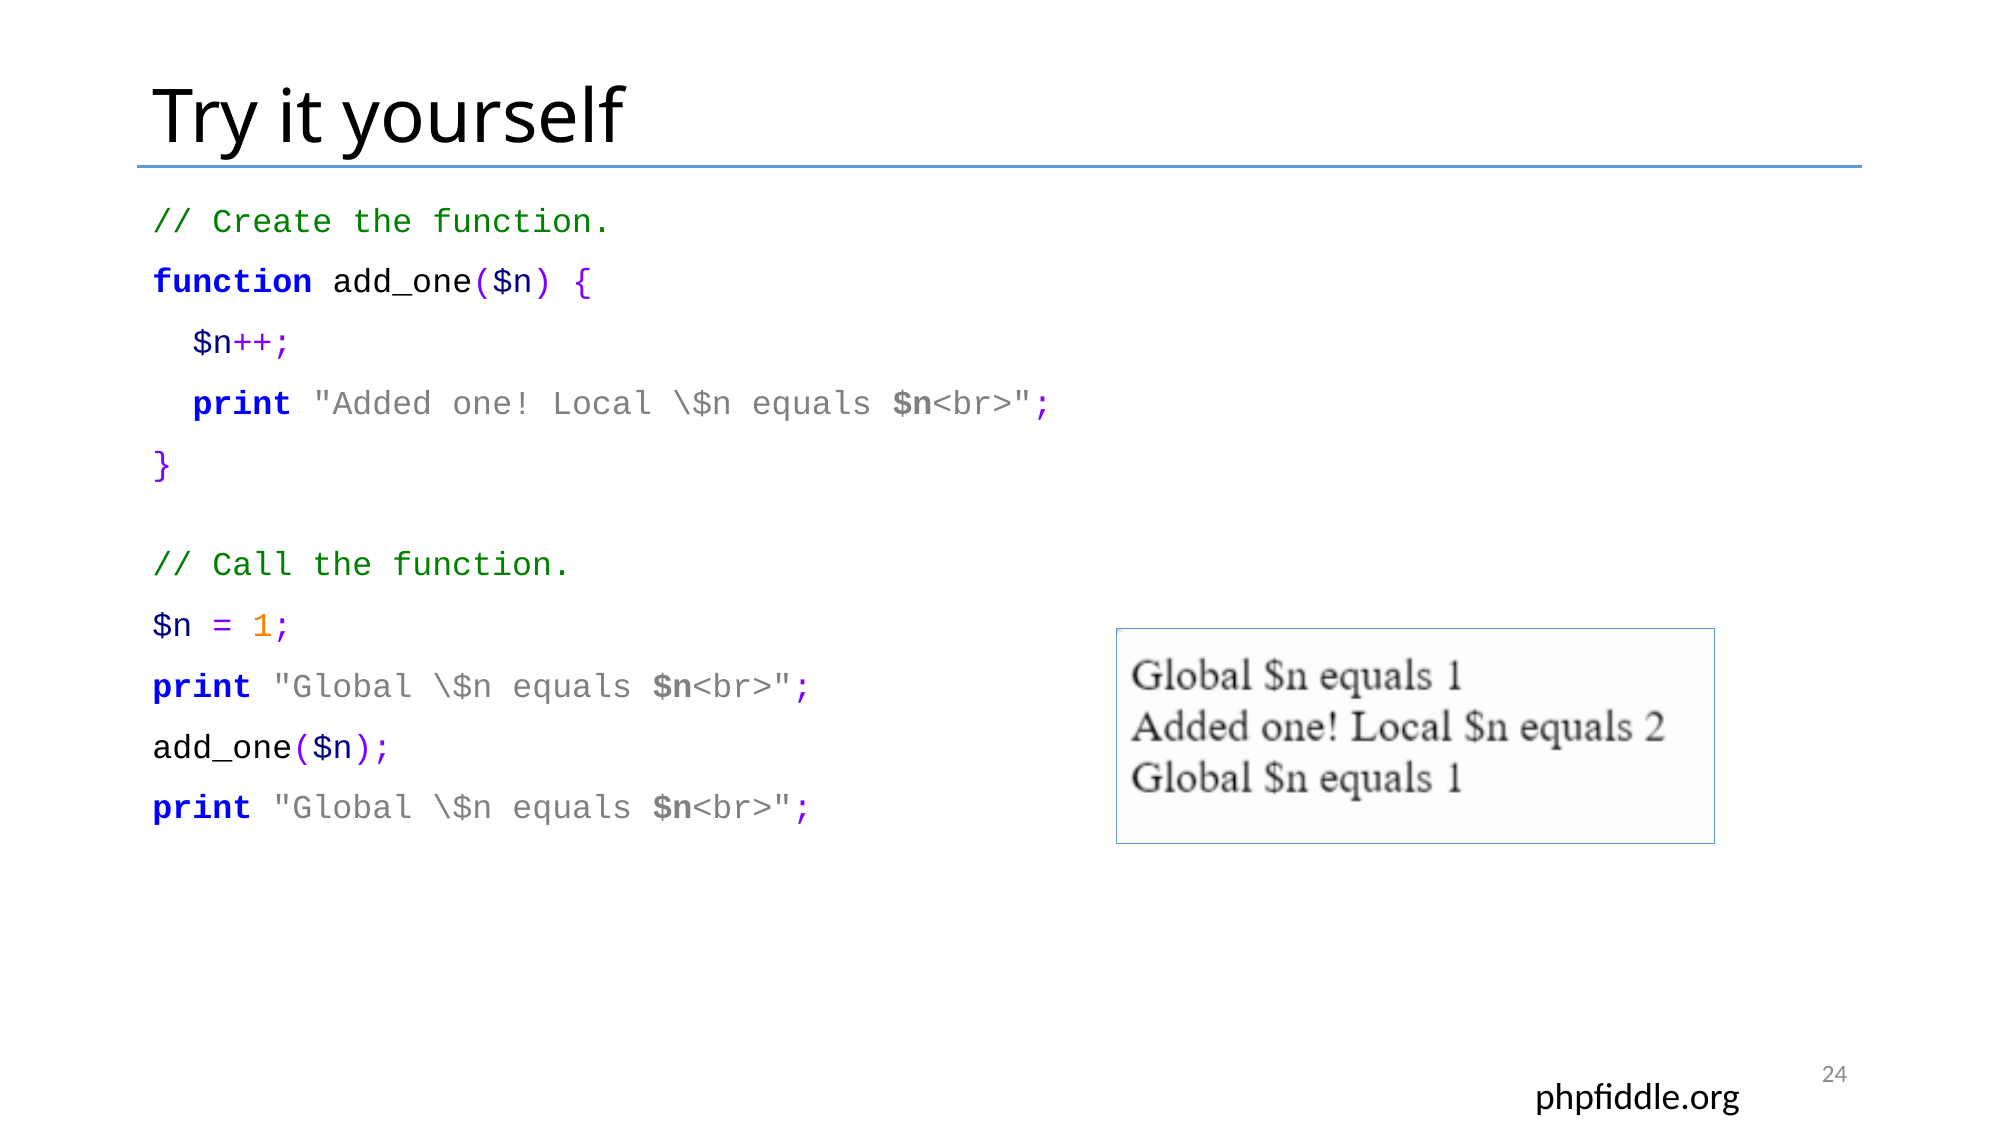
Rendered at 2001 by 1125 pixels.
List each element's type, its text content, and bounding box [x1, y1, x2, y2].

text_box phpfiddle.org [1520, 1064, 1755, 1125]
slide_number 24 [1412, 1042, 1863, 1103]
picture [1116, 628, 1715, 844]
title Try it yourself [137, 59, 1863, 165]
list // Create the function. function add_one($n) { $n++; print "Added one! Local \$n equals $n<br>"; } // Call the function. $n = 1; print "Global \$n equals $n<br>"; add_one($n); print "Global \$n equals $n<br>"; [137, 191, 1863, 861]
